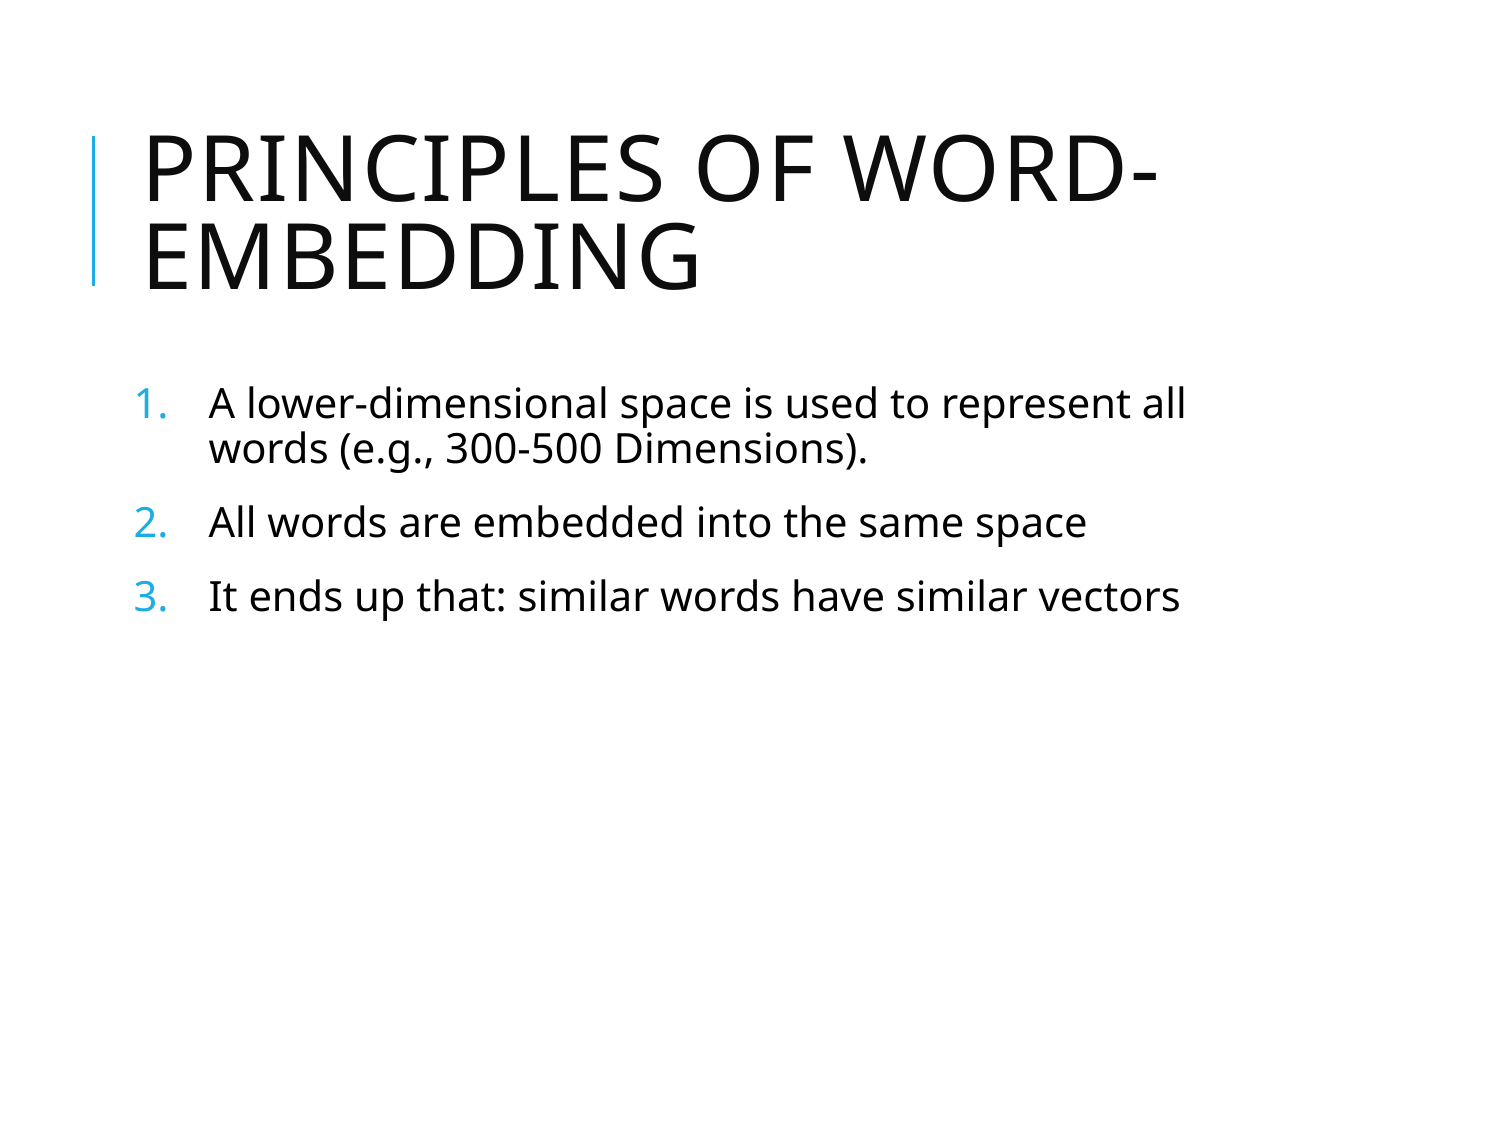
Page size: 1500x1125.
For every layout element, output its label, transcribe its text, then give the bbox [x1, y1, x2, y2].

title Principles of word-embedding [126, 96, 1322, 342]
list A lower-dimensional space is used to represent all words (e.g., 300-500 Dimensions). All words are embedded into the same space It ends up that: similar words have similar vectors [126, 375, 1322, 1035]
